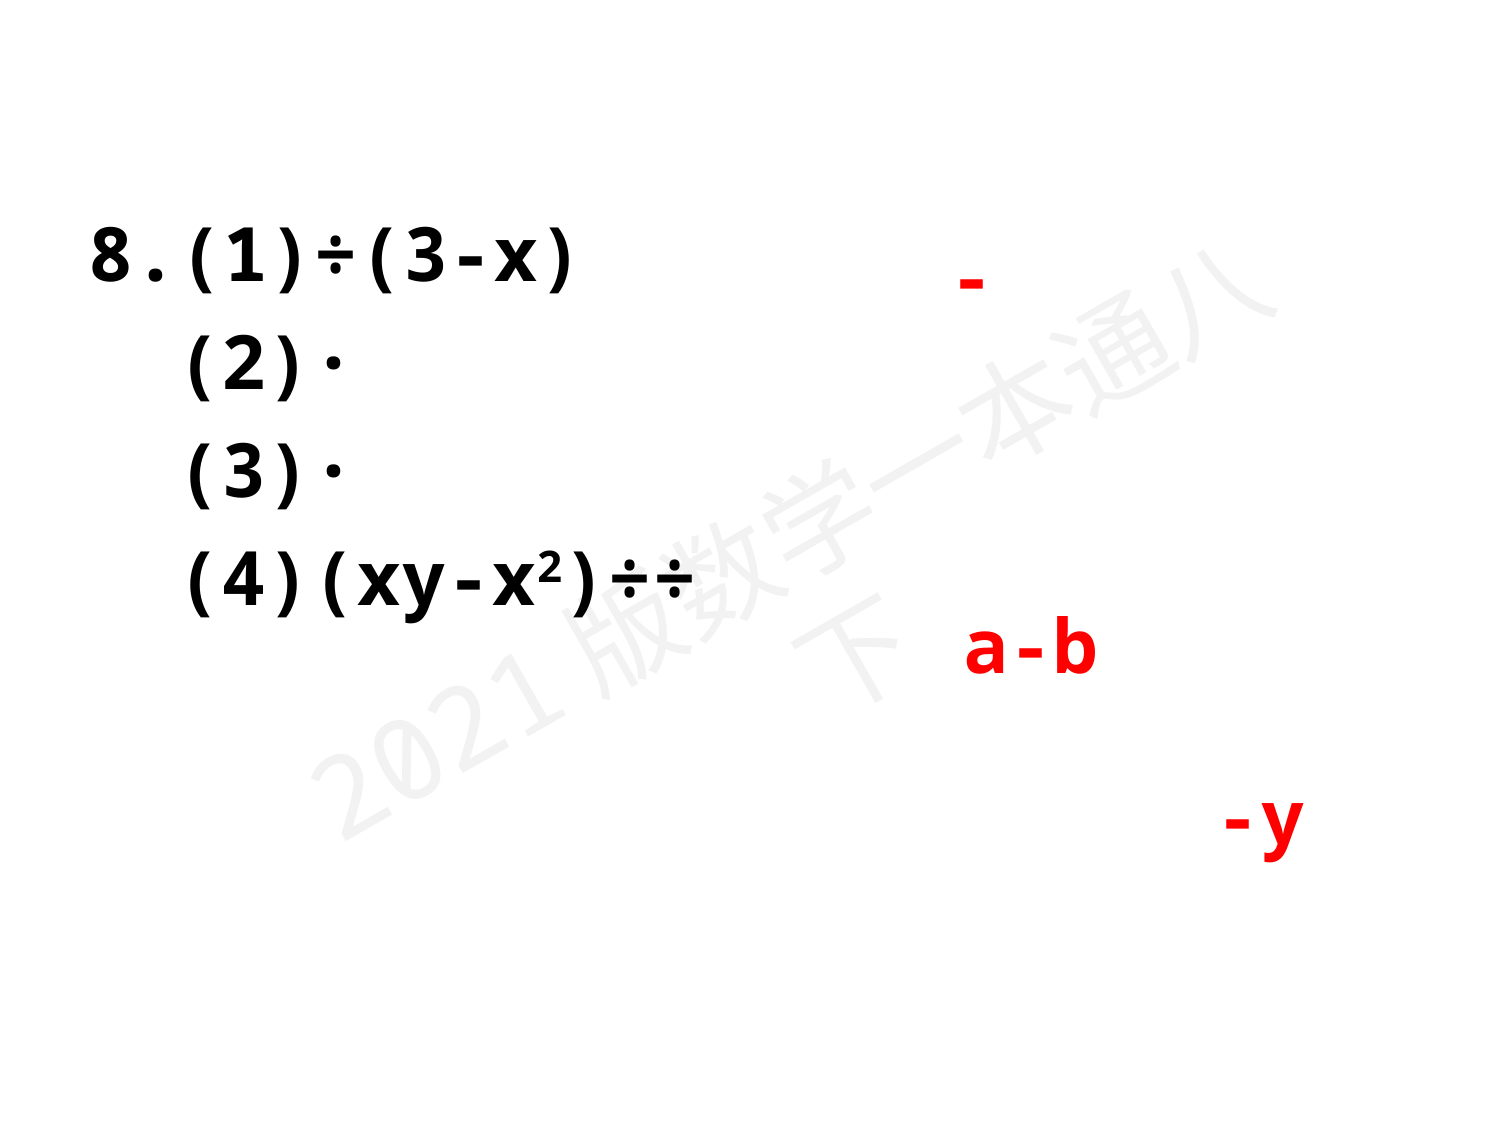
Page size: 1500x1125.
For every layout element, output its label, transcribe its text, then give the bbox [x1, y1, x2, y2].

text_box -y [1050, 761, 1500, 867]
text_box a-b [948, 590, 1500, 696]
